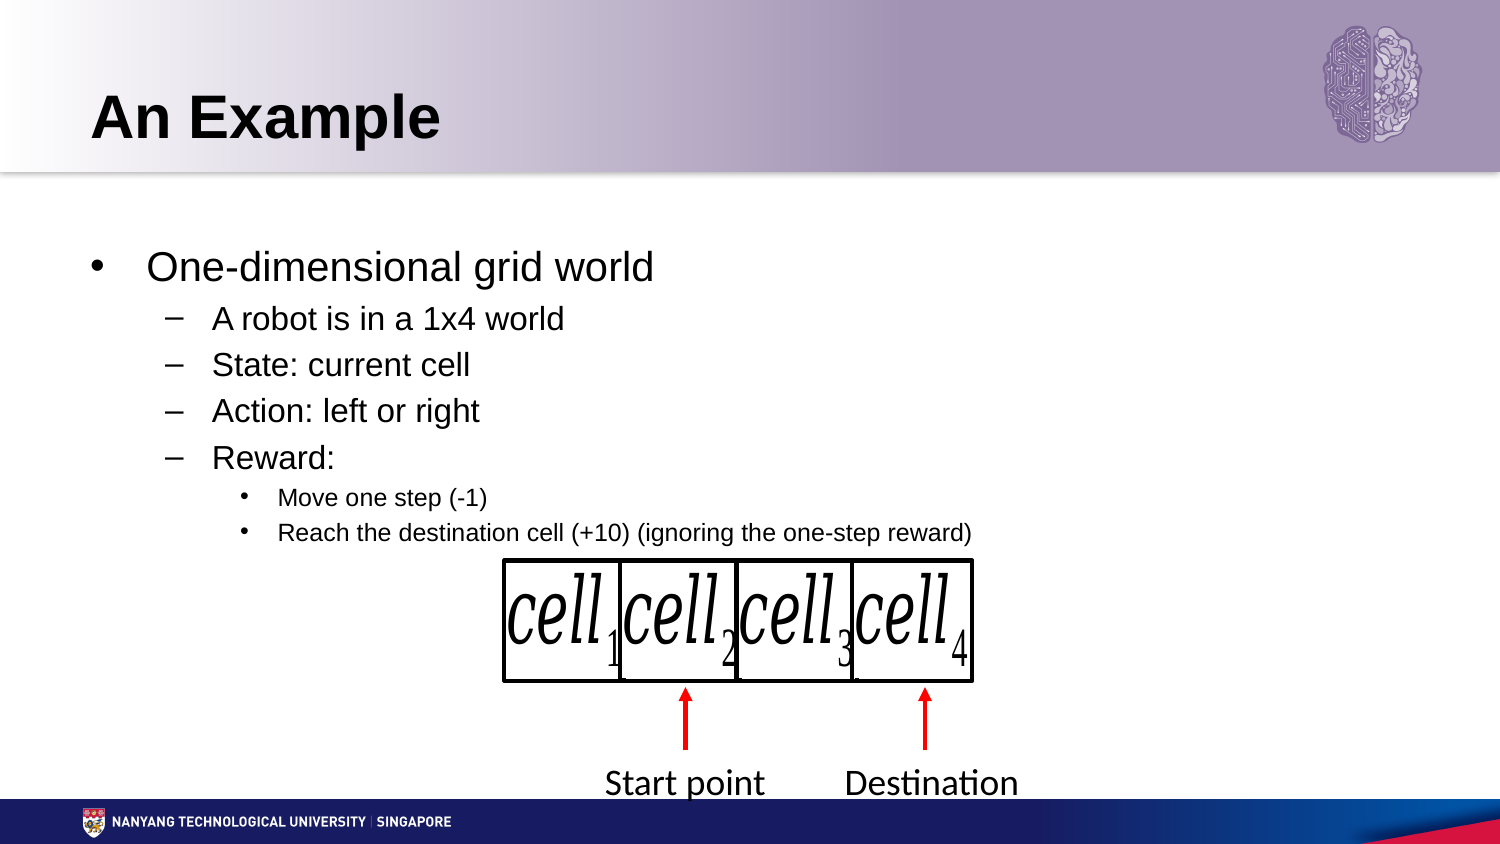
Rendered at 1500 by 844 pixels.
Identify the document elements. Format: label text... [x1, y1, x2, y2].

text_box Destination [829, 750, 1035, 811]
picture [0, 799, 1500, 844]
title An Example [75, 69, 1425, 159]
text_box Start point [590, 750, 781, 811]
